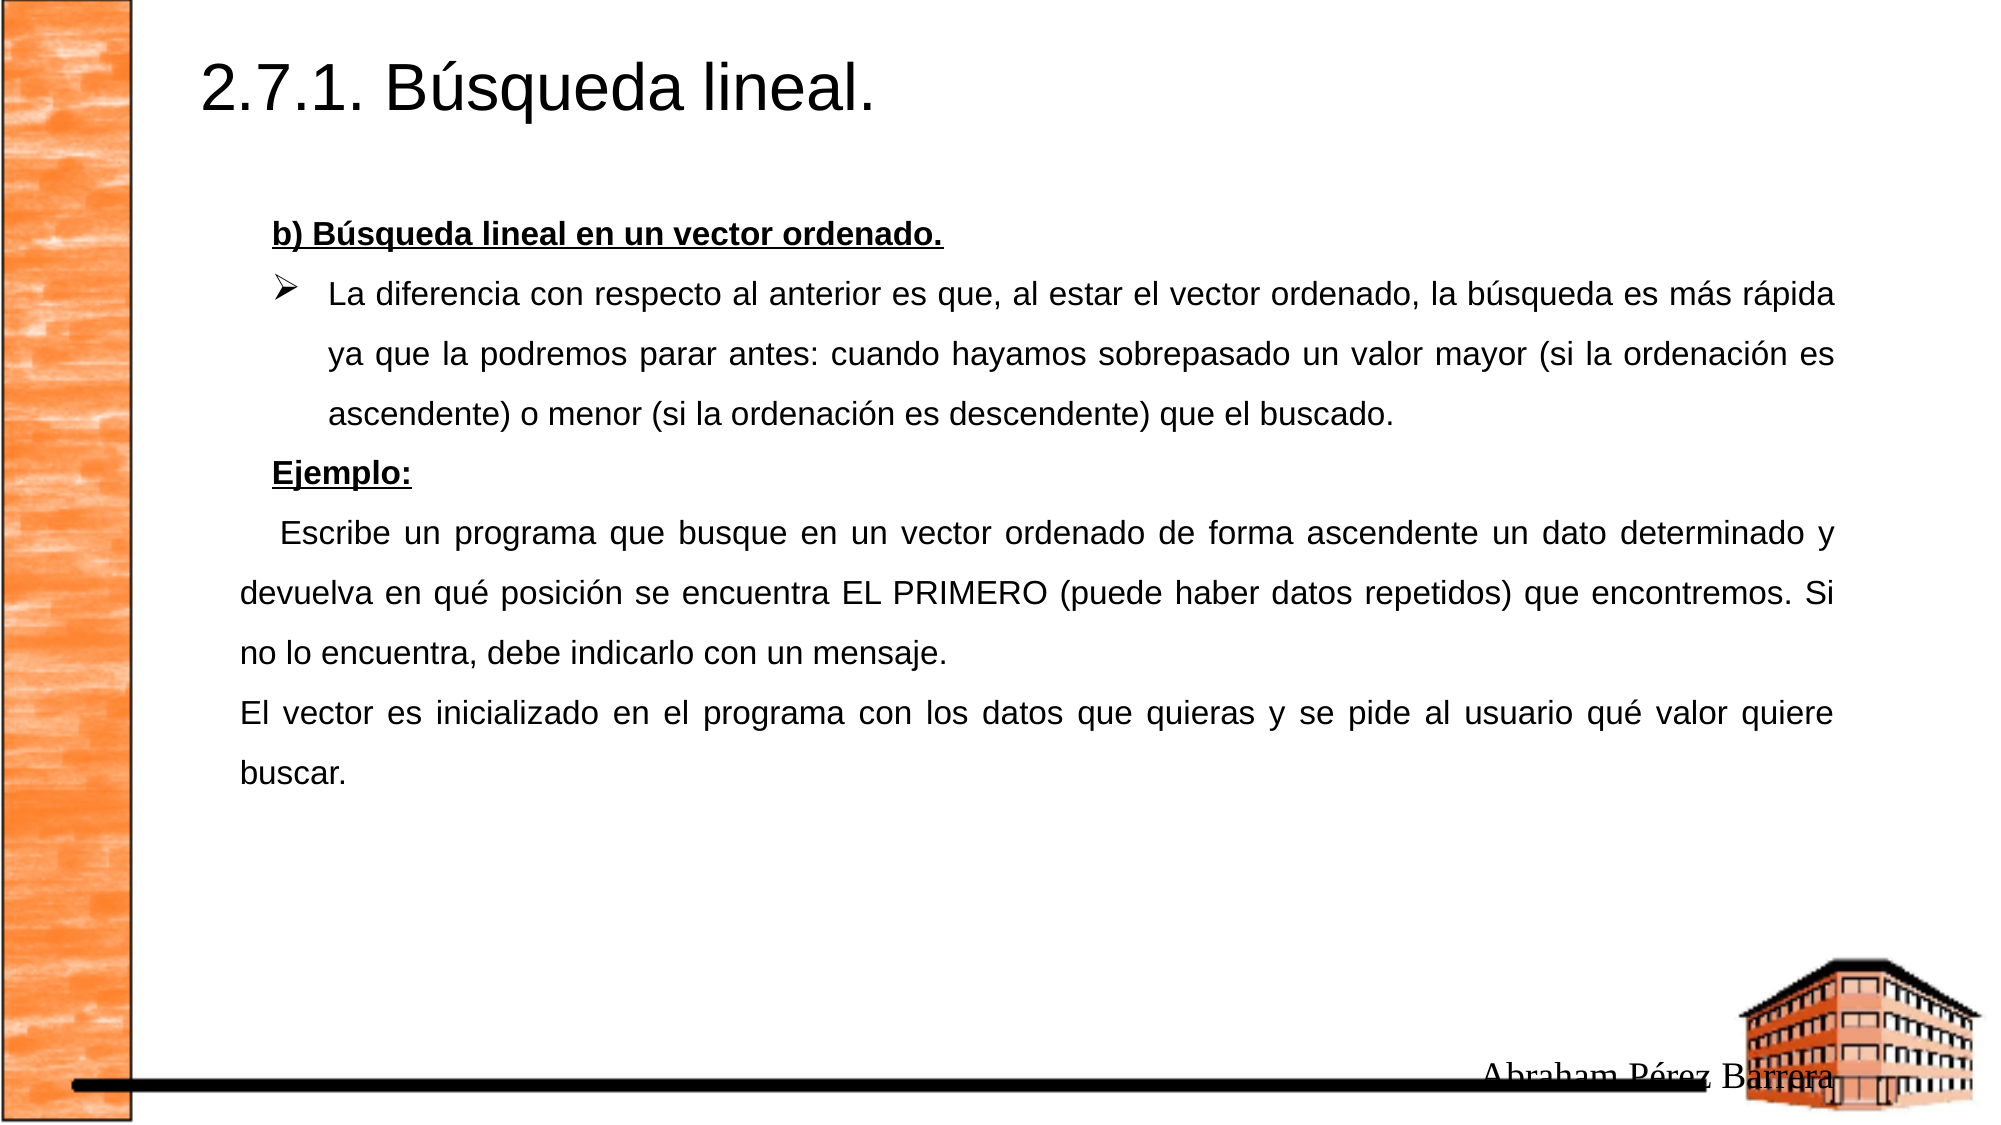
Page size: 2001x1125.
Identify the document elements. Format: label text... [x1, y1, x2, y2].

title 2.7.1. Búsqueda lineal. [184, 14, 1865, 164]
picture [0, 0, 2001, 1125]
list b) Búsqueda lineal en un vector ordenado. La diferencia con respecto al anterior es que, al estar el vector ordenado, la búsqueda es más rápida ya que la podremos parar antes: cuando hayamos sobrepasado un valor mayor (si la ordenación es ascendente) o menor (si la ordenación es descendente) que el buscado. Ejemplo: Escribe un programa que busque en un vector ordenado de forma ascendente un dato determinado y devuelva en qué posición se encuentra EL PRIMERO (puede haber datos repetidos) que encontremos. Si no lo encuentra, debe indicarlo con un mensaje. El vector es inicializado en el programa con los datos que quieras y se pide al usuario qué valor quiere buscar. [196, 184, 1853, 899]
